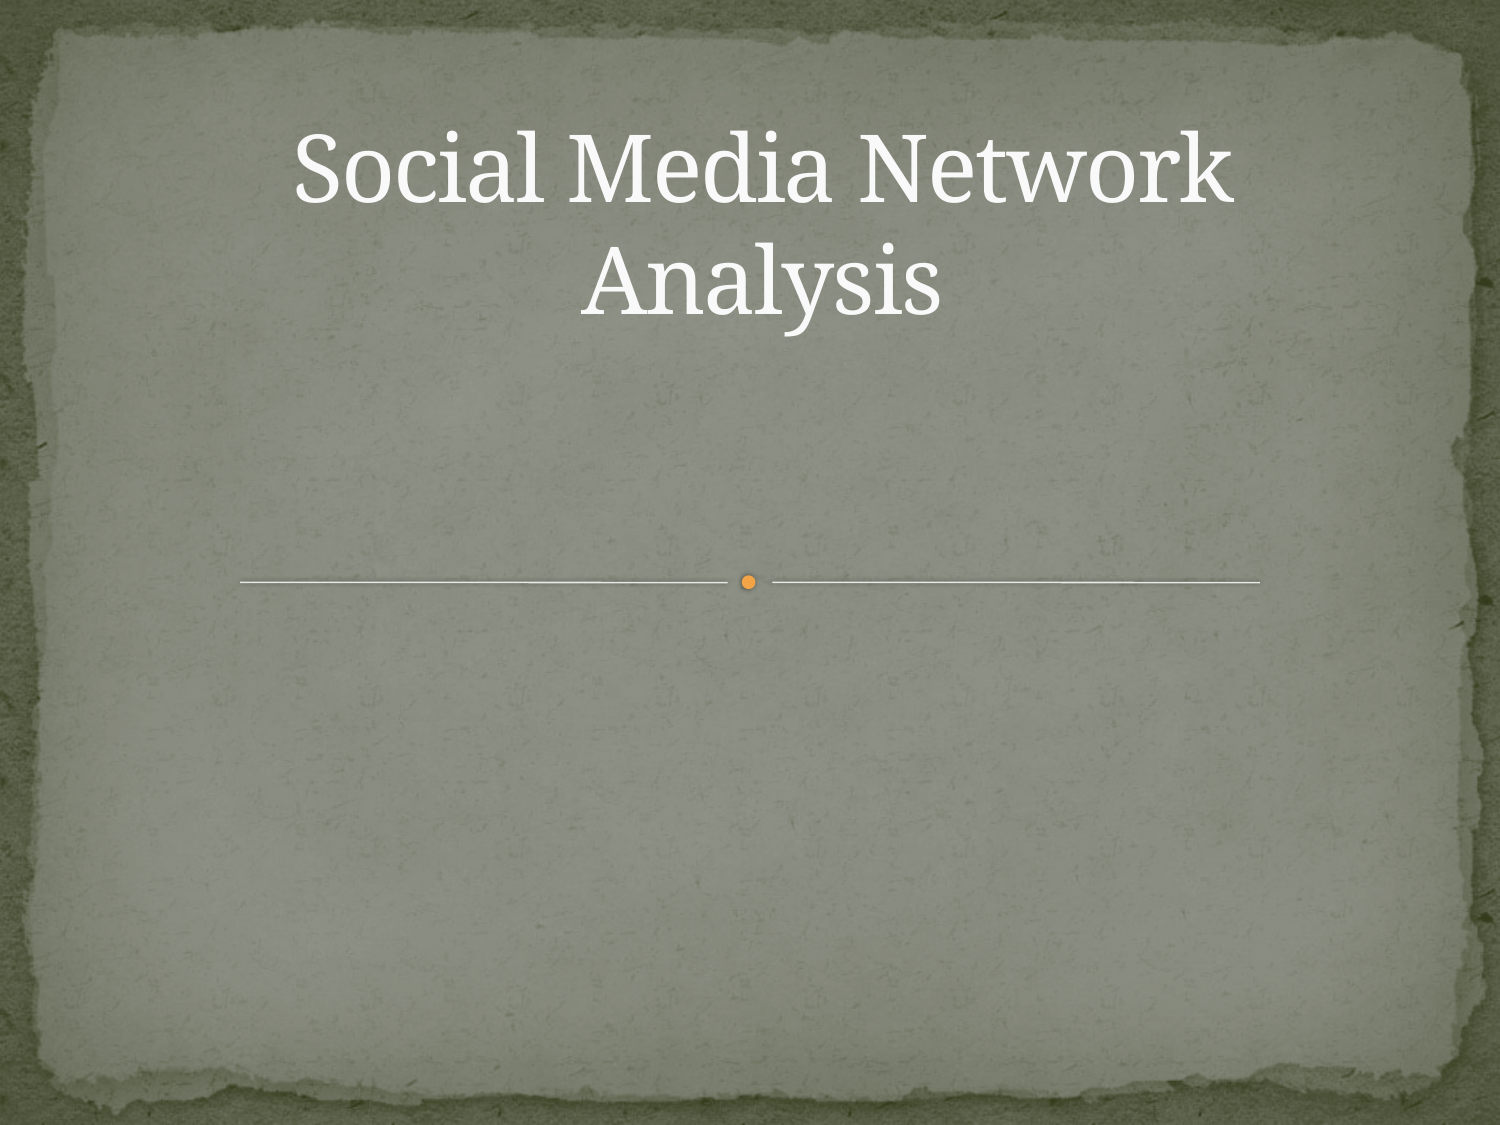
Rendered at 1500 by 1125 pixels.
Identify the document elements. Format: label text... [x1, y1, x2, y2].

title Social Media Network Analysis [124, 99, 1400, 342]
